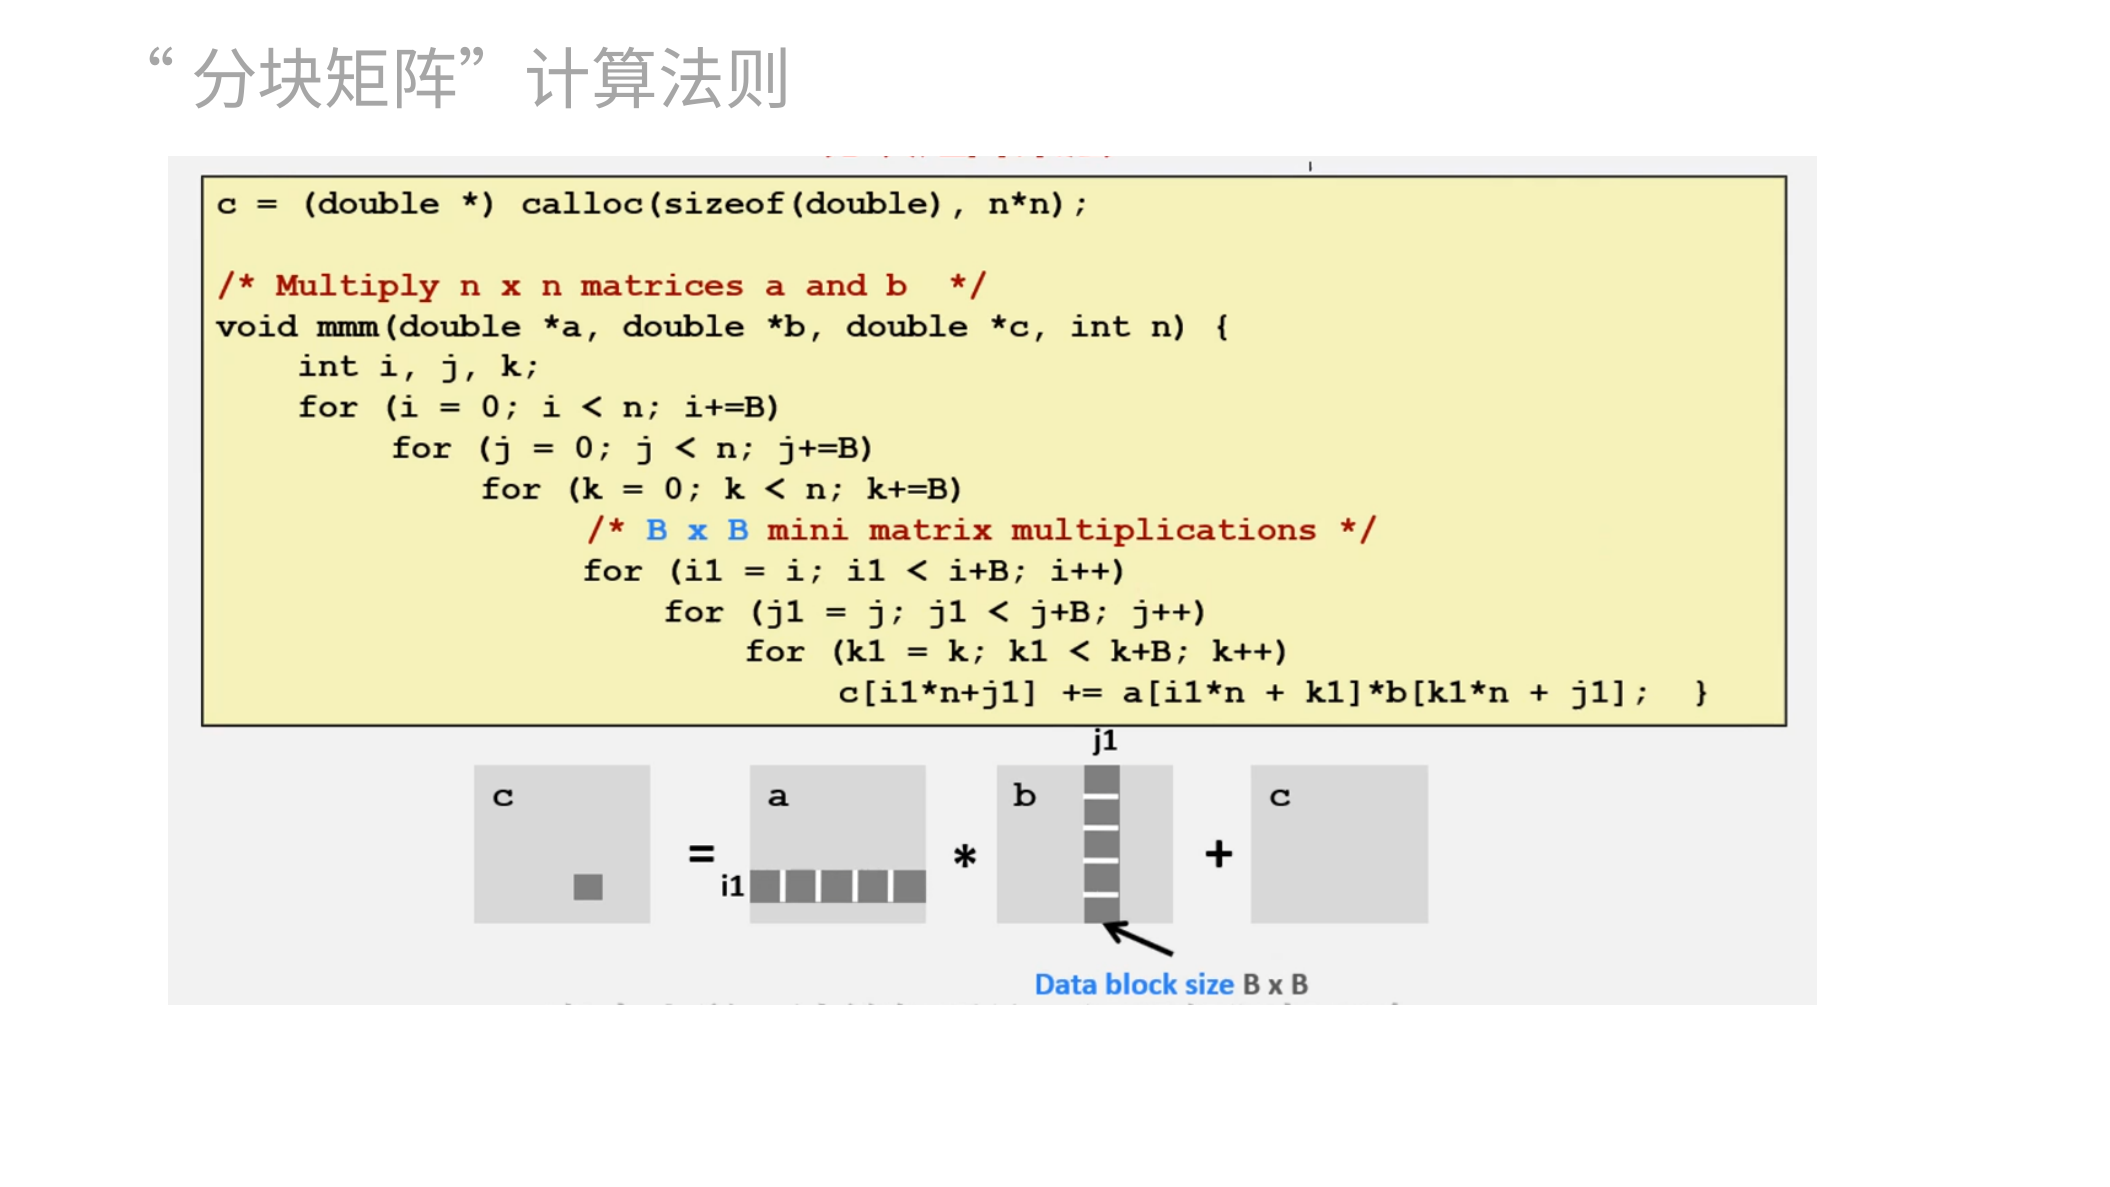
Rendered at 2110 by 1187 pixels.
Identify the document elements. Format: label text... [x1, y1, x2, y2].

picture [168, 156, 1817, 1005]
text_box “分块矩阵”计算法则 [108, 36, 1020, 117]
